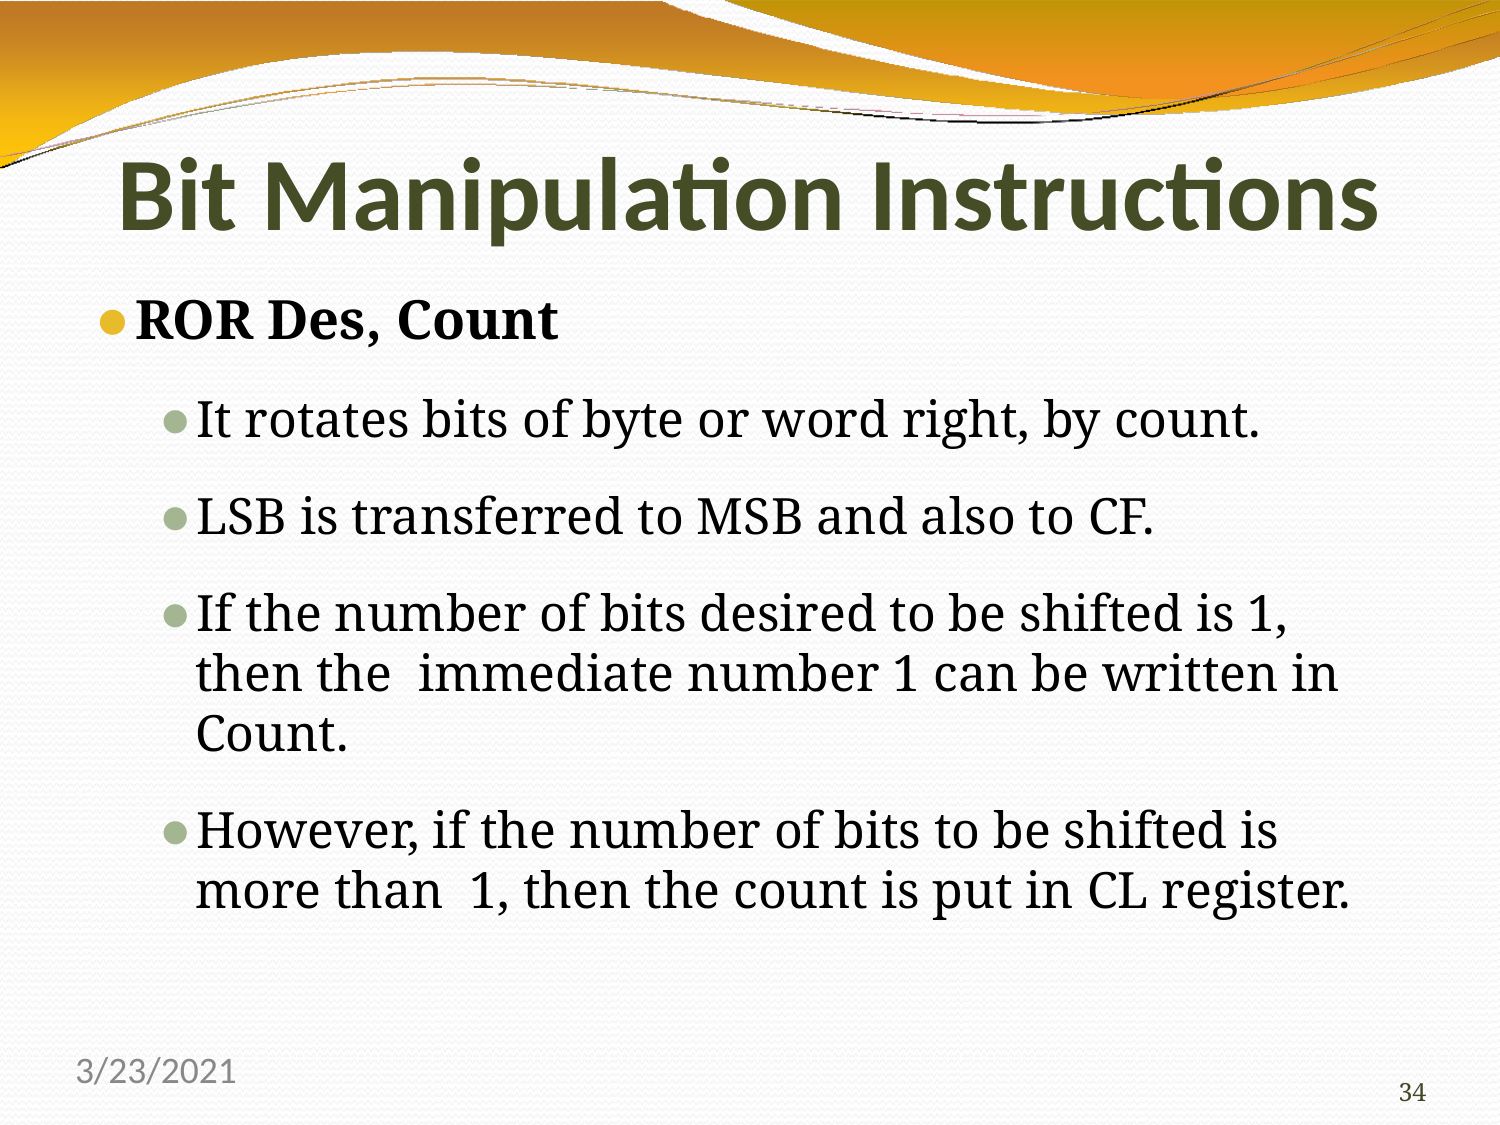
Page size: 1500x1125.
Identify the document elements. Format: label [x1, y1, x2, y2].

text_box [0, 0, 1500, 1125]
